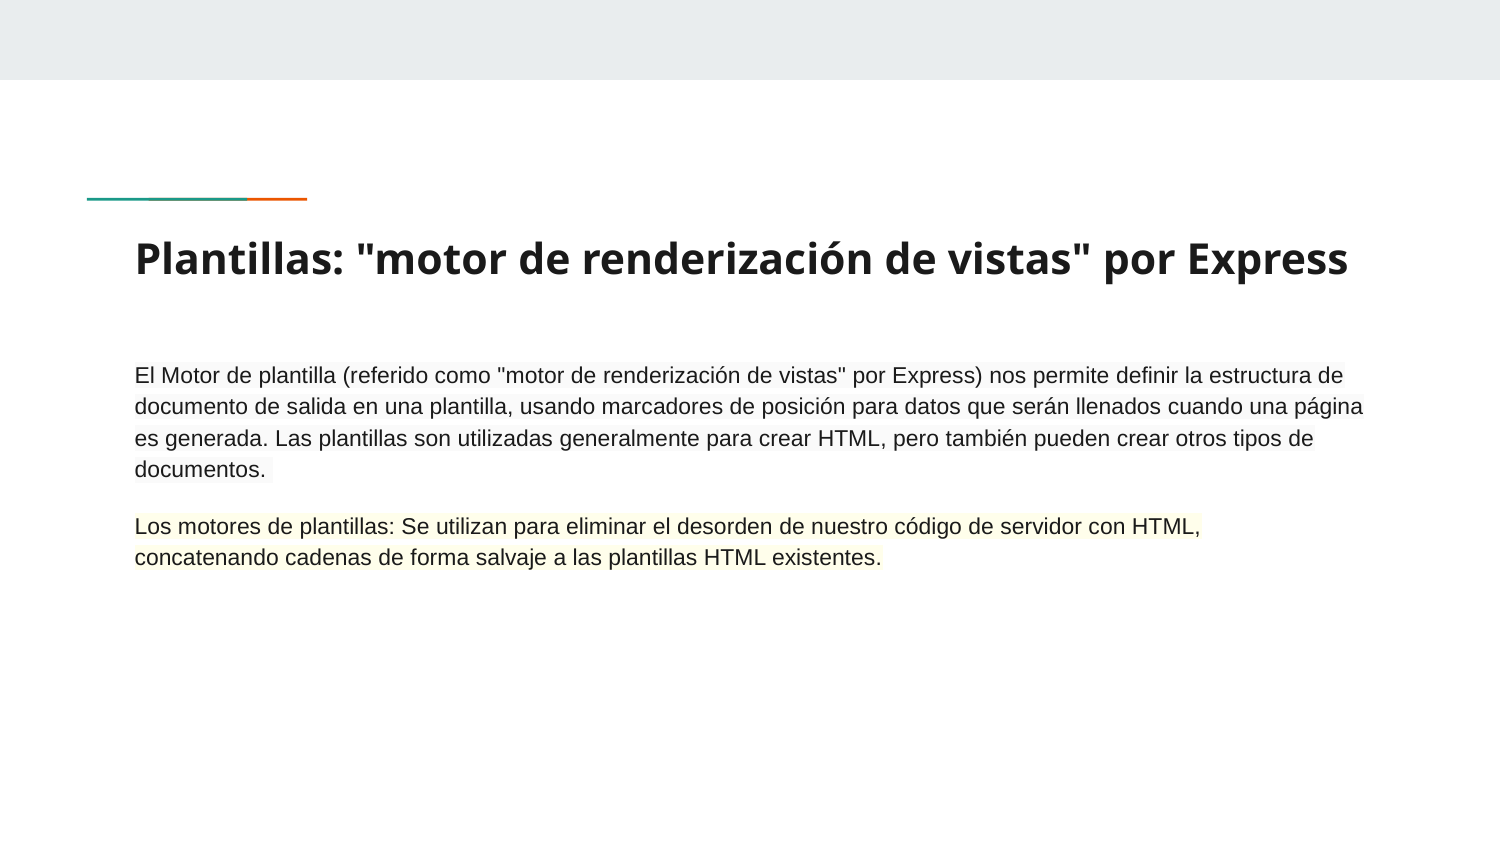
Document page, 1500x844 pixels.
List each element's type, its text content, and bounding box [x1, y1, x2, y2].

list El Motor de plantilla (referido como "motor de renderización de vistas" por Express) nos permite definir la estructura de documento de salida en una plantilla, usando marcadores de posición para datos que serán llenados cuando una página es generada. Las plantillas son utilizadas generalmente para crear HTML, pero también pueden crear otros tipos de documentos. Los motores de plantillas: Se utilizan para eliminar el desorden de nuestro código de servidor con HTML, concatenando cadenas de forma salvaje a las plantillas HTML existentes. [119, 341, 1381, 712]
title Plantillas: "motor de renderización de vistas" por Express [119, 216, 1381, 305]
